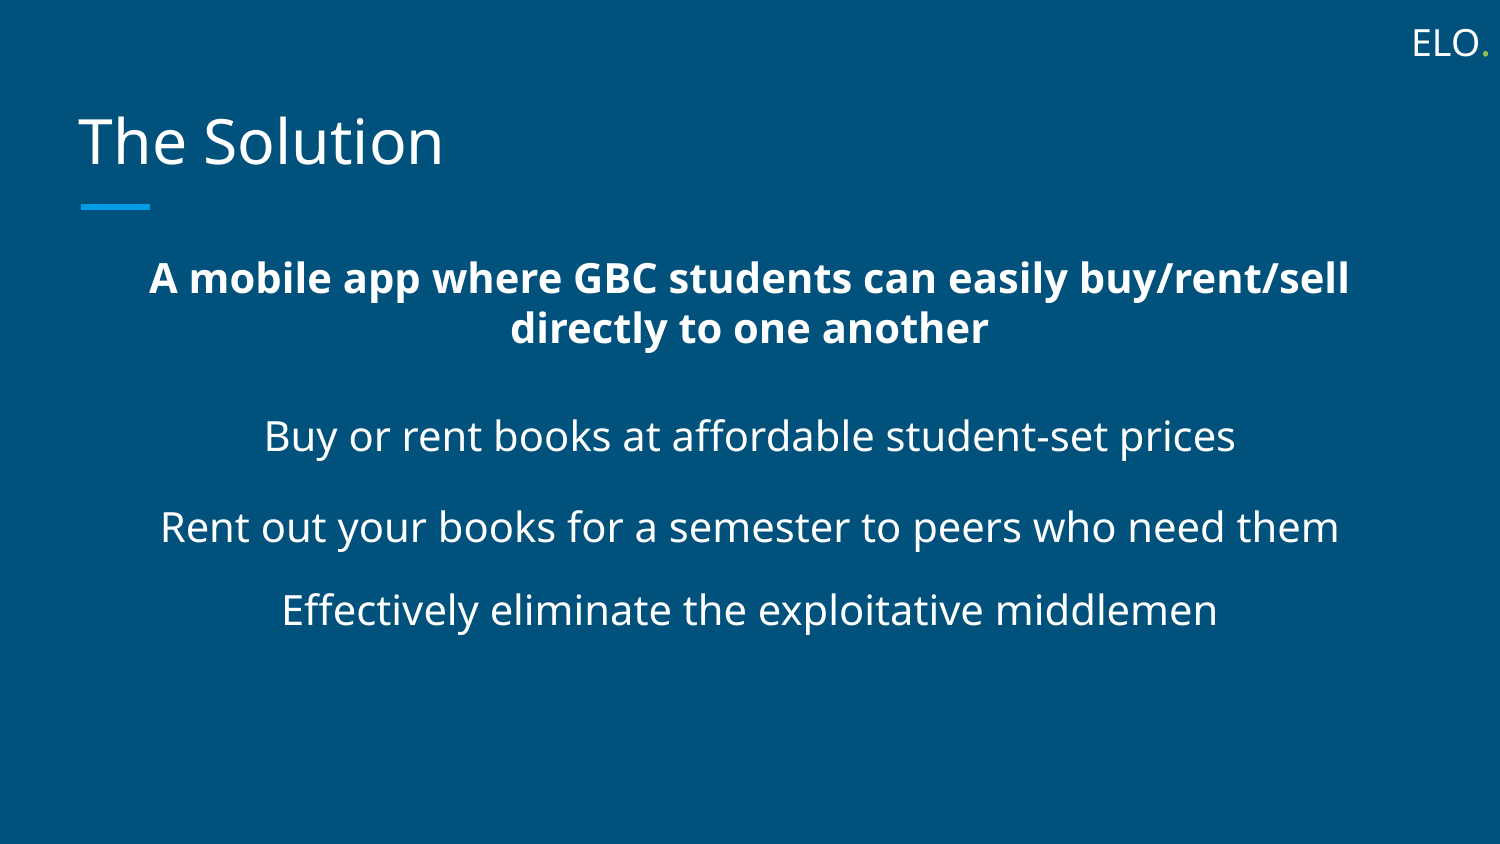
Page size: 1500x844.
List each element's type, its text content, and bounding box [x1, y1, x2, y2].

list A mobile app where GBC students can easily buy/rent/sell directly to one another Buy or rent books at affordable student-set prices Rent out your books for a semester to peers who need them Effectively eliminate the exploitative middlemen [118, 237, 1382, 743]
text_box ELO. [1396, 0, 1500, 76]
title The Solution [63, 79, 1437, 193]
